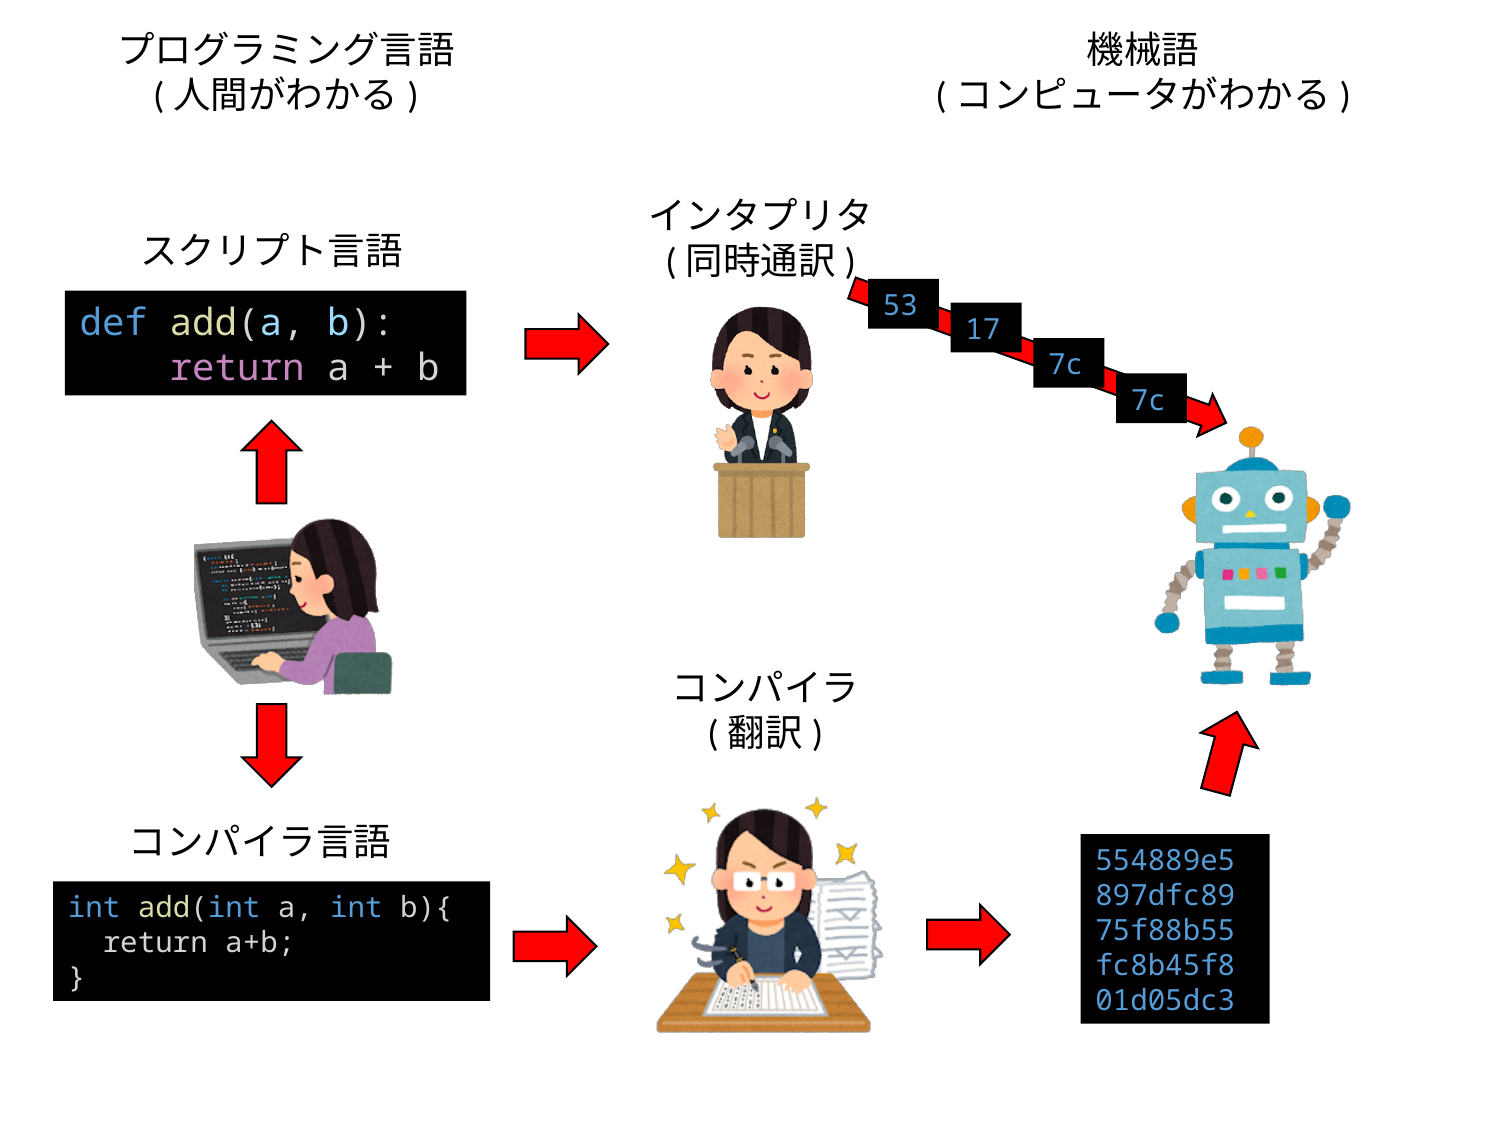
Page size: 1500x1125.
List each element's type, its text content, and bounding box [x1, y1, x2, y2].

text_box 7c [1116, 373, 1187, 424]
picture [194, 503, 396, 705]
text_box [929, 306, 950, 337]
text_box コンパイラ (翻訳) [656, 656, 874, 762]
text_box [1187, 391, 1226, 420]
picture [679, 290, 841, 547]
text_box スクリプト言語 [125, 219, 418, 280]
text_box 7c [1033, 338, 1105, 388]
text_box int add(int a, int b){ return a+b; } [53, 881, 491, 1001]
text_box 機械語 (コンピュータがわかる) [920, 19, 1366, 124]
text_box 53 [868, 278, 939, 329]
text_box def add(a, b): return a + b [64, 290, 467, 396]
text_box [1198, 710, 1260, 797]
text_box [996, 336, 1033, 367]
text_box [239, 419, 304, 503]
text_box [512, 914, 598, 979]
picture [1139, 420, 1365, 696]
text_box インタプリタ (同時通訳) [633, 184, 888, 290]
text_box プログラミング言語 (人間がわかる) [102, 19, 470, 124]
text_box コンパイラ言語 [113, 810, 406, 871]
text_box 17 [950, 302, 1022, 353]
picture [631, 786, 891, 1046]
text_box [926, 902, 1012, 967]
text_box 554889e5 897dfc89 75f88b55 fc8b45f8 01d05dc3 [1080, 834, 1270, 1024]
text_box [846, 290, 868, 307]
text_box [239, 705, 304, 789]
text_box [524, 311, 610, 376]
text_box [1093, 366, 1124, 397]
